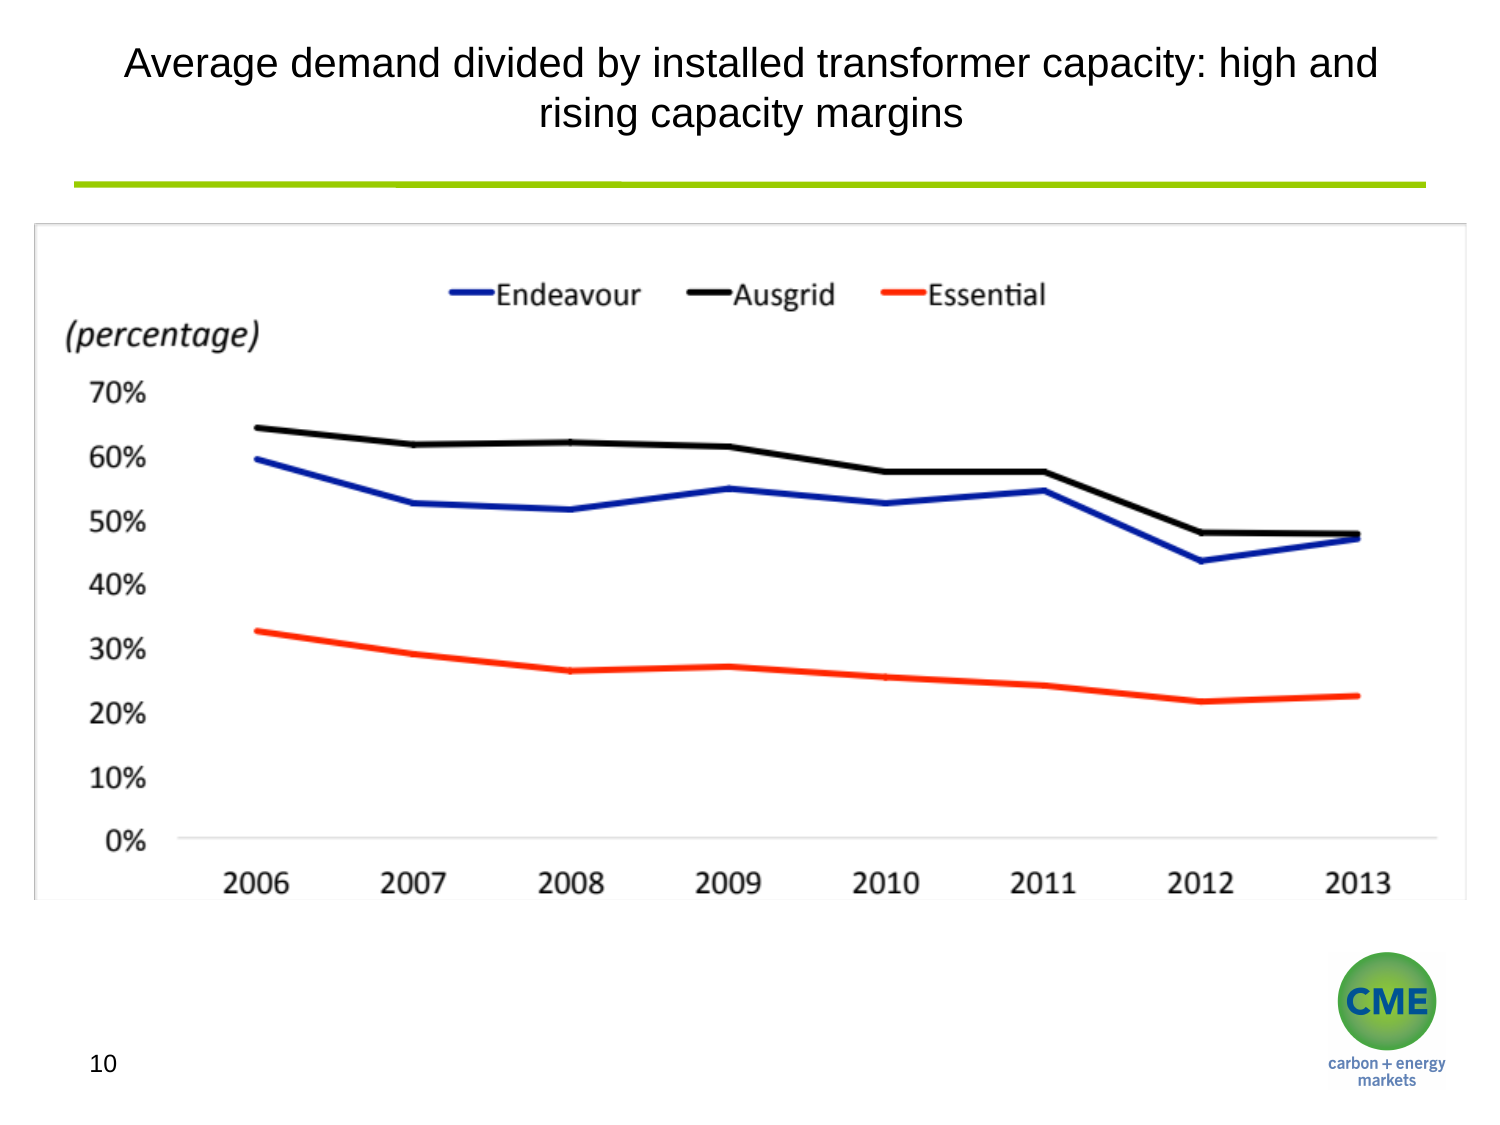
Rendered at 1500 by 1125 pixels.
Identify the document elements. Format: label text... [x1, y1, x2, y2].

slide_number 10 [74, 1009, 195, 1089]
title Average demand divided by installed transformer capacity: high and rising capacity margins [76, 30, 1427, 141]
picture [33, 222, 1467, 901]
picture [1328, 952, 1446, 1090]
